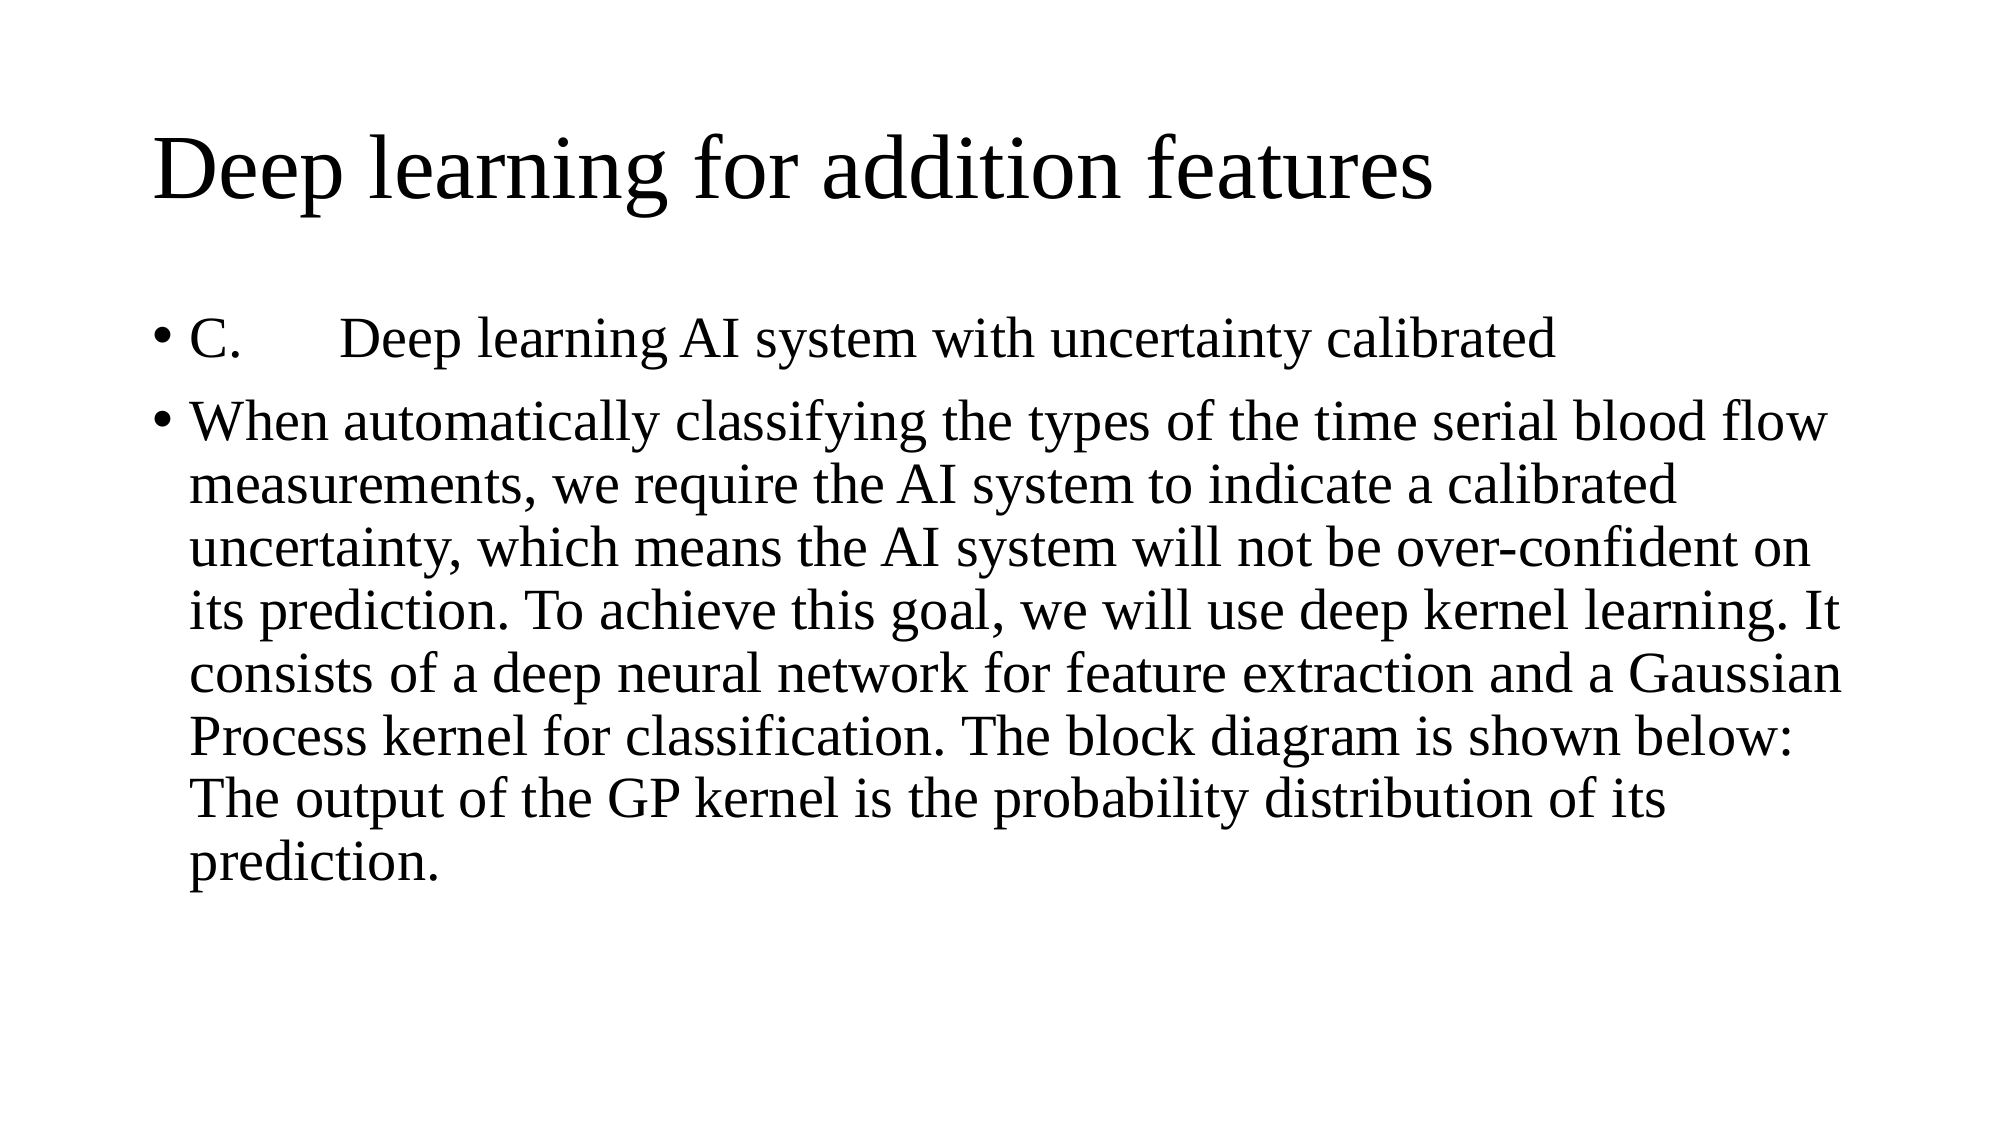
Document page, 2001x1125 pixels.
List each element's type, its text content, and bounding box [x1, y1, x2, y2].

title Deep learning for addition features [137, 59, 1863, 278]
list C. Deep learning AI system with uncertainty calibrated When automatically classifying the types of the time serial blood flow measurements, we require the AI system to indicate a calibrated uncertainty, which means the AI system will not be over-confident on its prediction. To achieve this goal, we will use deep kernel learning. It consists of a deep neural network for feature extraction and a Gaussian Process kernel for classification. The block diagram is shown below: The output of the GP kernel is the probability distribution of its prediction. [137, 299, 1863, 1014]
